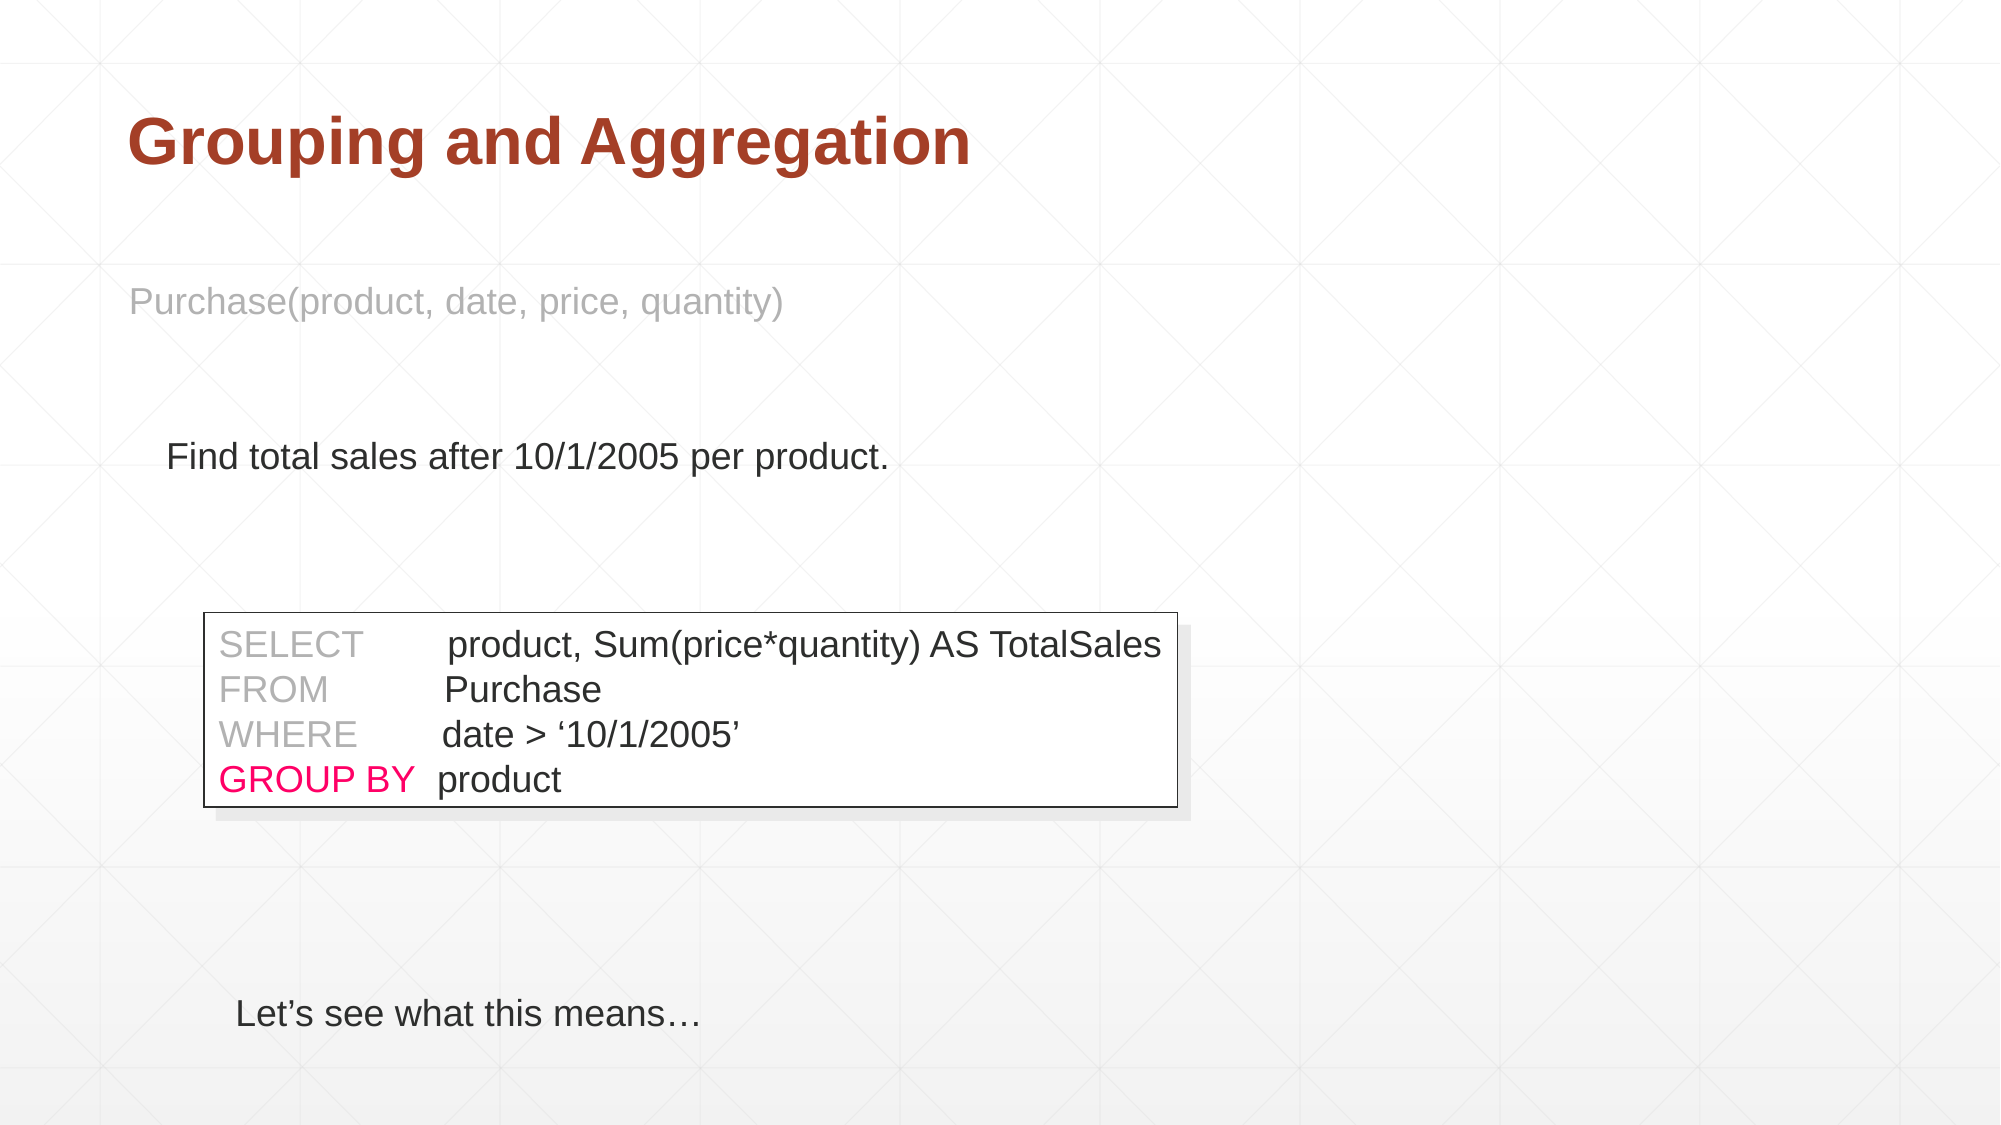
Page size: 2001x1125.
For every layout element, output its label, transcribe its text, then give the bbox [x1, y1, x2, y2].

text_box Find total sales after 10/1/2005 per product. [151, 424, 906, 485]
text_box Grouping and Aggregation [112, 99, 1388, 288]
text_box SELECT product, Sum(price*quantity) AS TotalSales FROM Purchase WHERE date > ‘10/1/2005’ GROUP BY product [203, 612, 1178, 808]
text_box Let’s see what this means… [220, 981, 719, 1042]
text_box Purchase(product, date, price, quantity) [114, 269, 800, 329]
